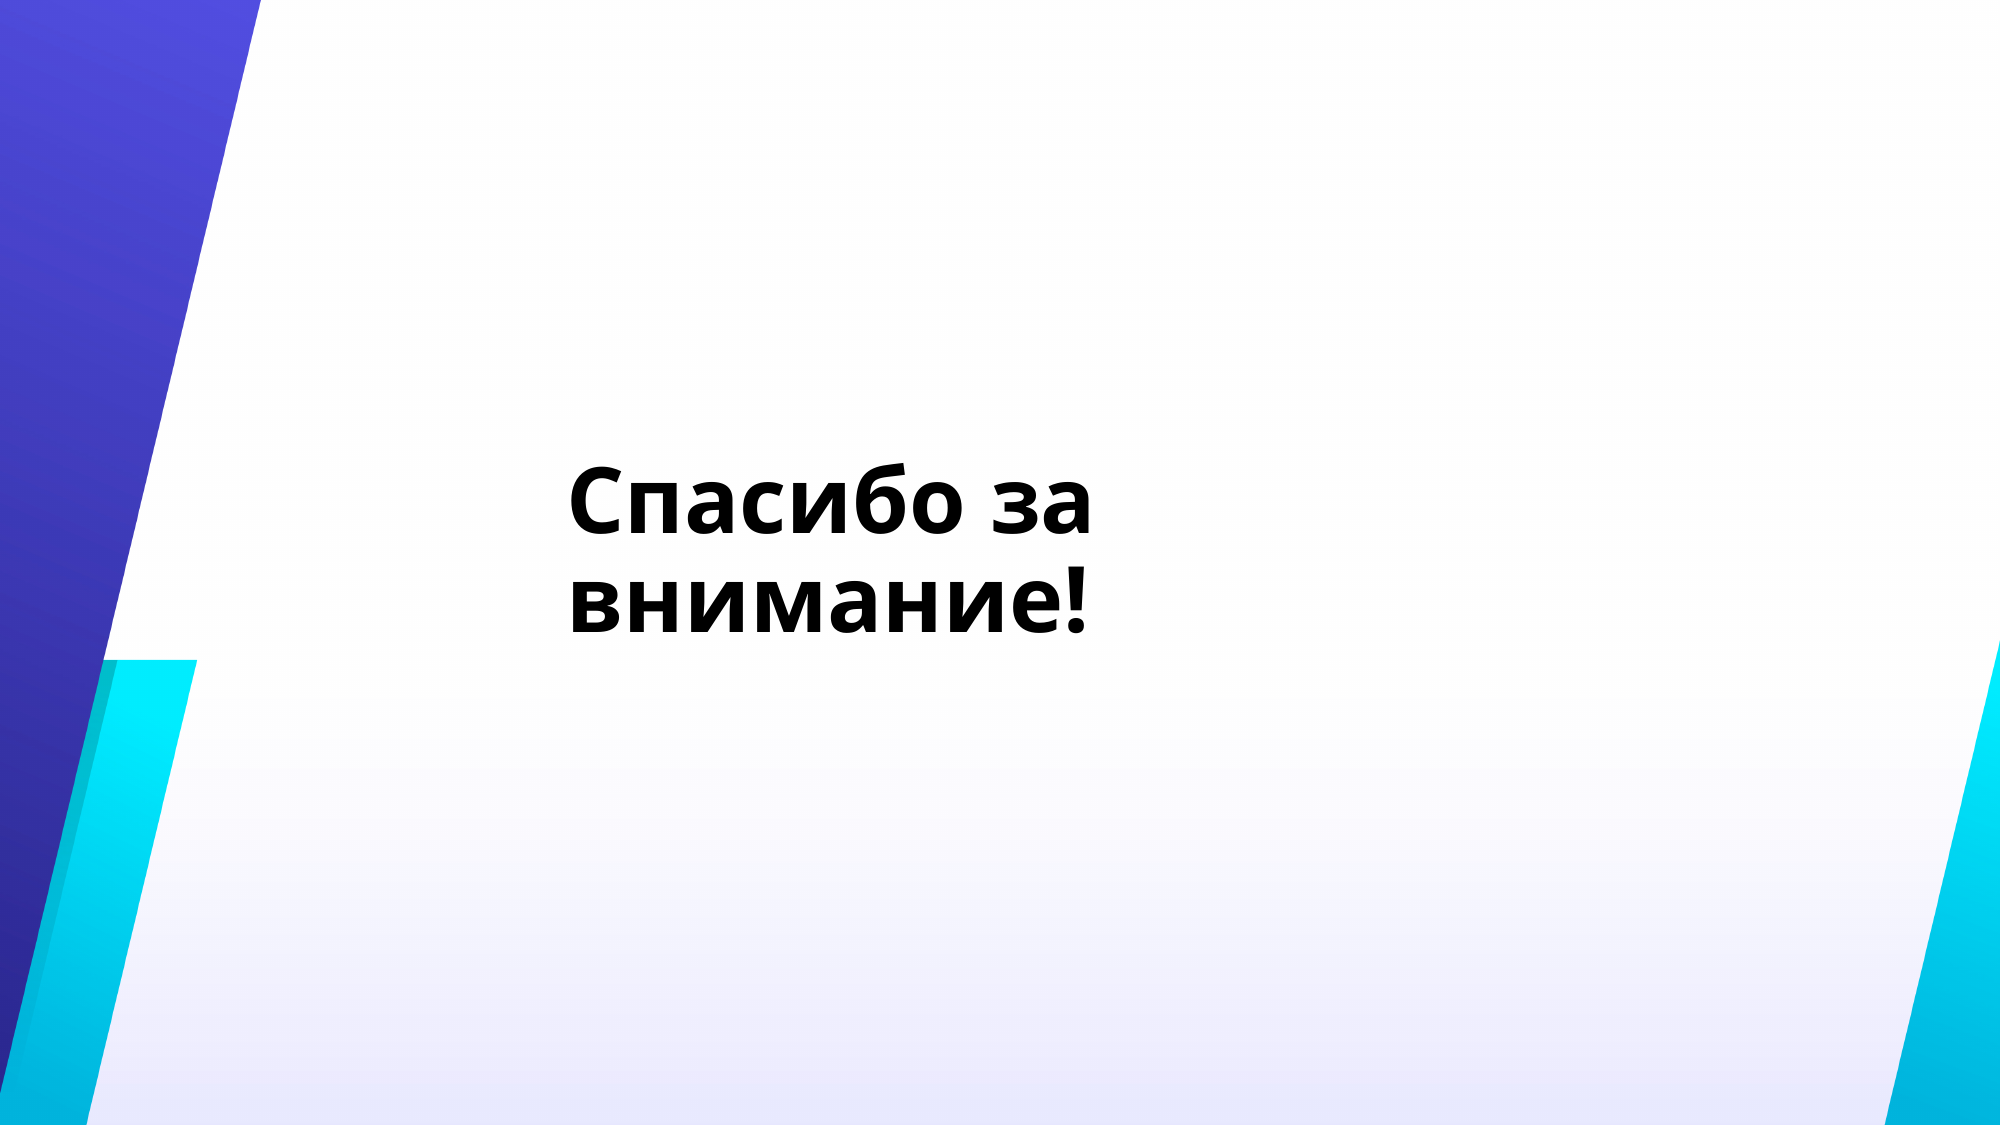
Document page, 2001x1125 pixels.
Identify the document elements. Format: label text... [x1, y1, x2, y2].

title Спасибо за внимание! [551, 490, 1467, 618]
picture [0, 0, 2000, 1125]
